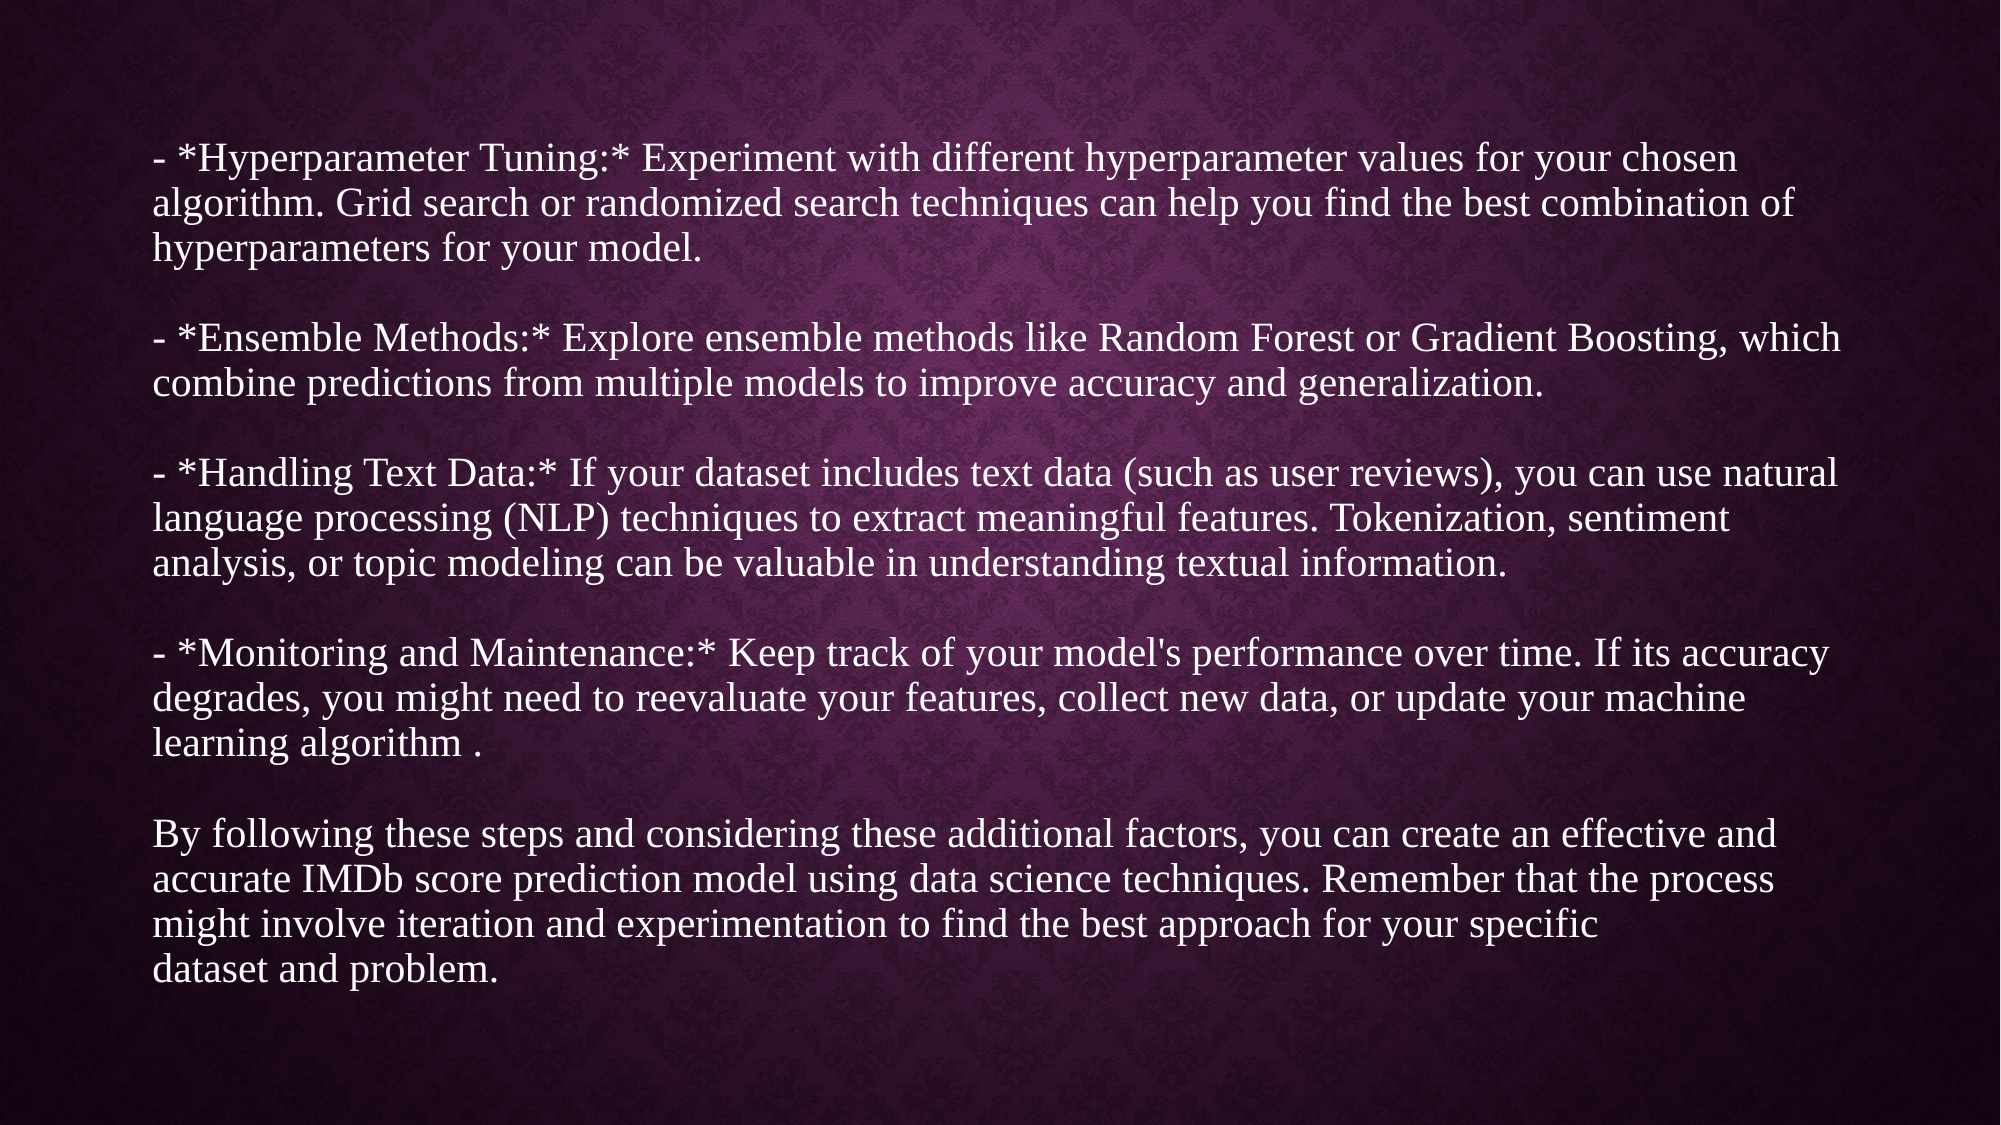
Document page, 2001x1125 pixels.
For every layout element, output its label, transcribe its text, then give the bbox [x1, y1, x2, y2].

title - *Hyperparameter Tuning:* Experiment with different hyperparameter values for your chosen algorithm. Grid search or randomized search techniques can help you find the best combination of hyperparameters for your model. - *Ensemble Methods:* Explore ensemble methods like Random Forest or Gradient Boosting, which combine predictions from multiple models to improve accuracy and generalization. - *Handling Text Data:* If your dataset includes text data (such as user reviews), you can use natural language processing (NLP) techniques to extract meaningful features. Tokenization, sentiment analysis, or topic modeling can be valuable in understanding textual information. - *Monitoring and Maintenance:* Keep track of your model's performance over time. If its accuracy degrades, you might need to reevaluate your features, collect new data, or update your machine learning algorithm . By following these steps and considering these additional factors, you can create an effective and accurate IMDb score prediction model using data science techniques. Remember that the process might involve iteration and experimentation to find the best approach for your specific dataset and problem. [137, 33, 1863, 1093]
